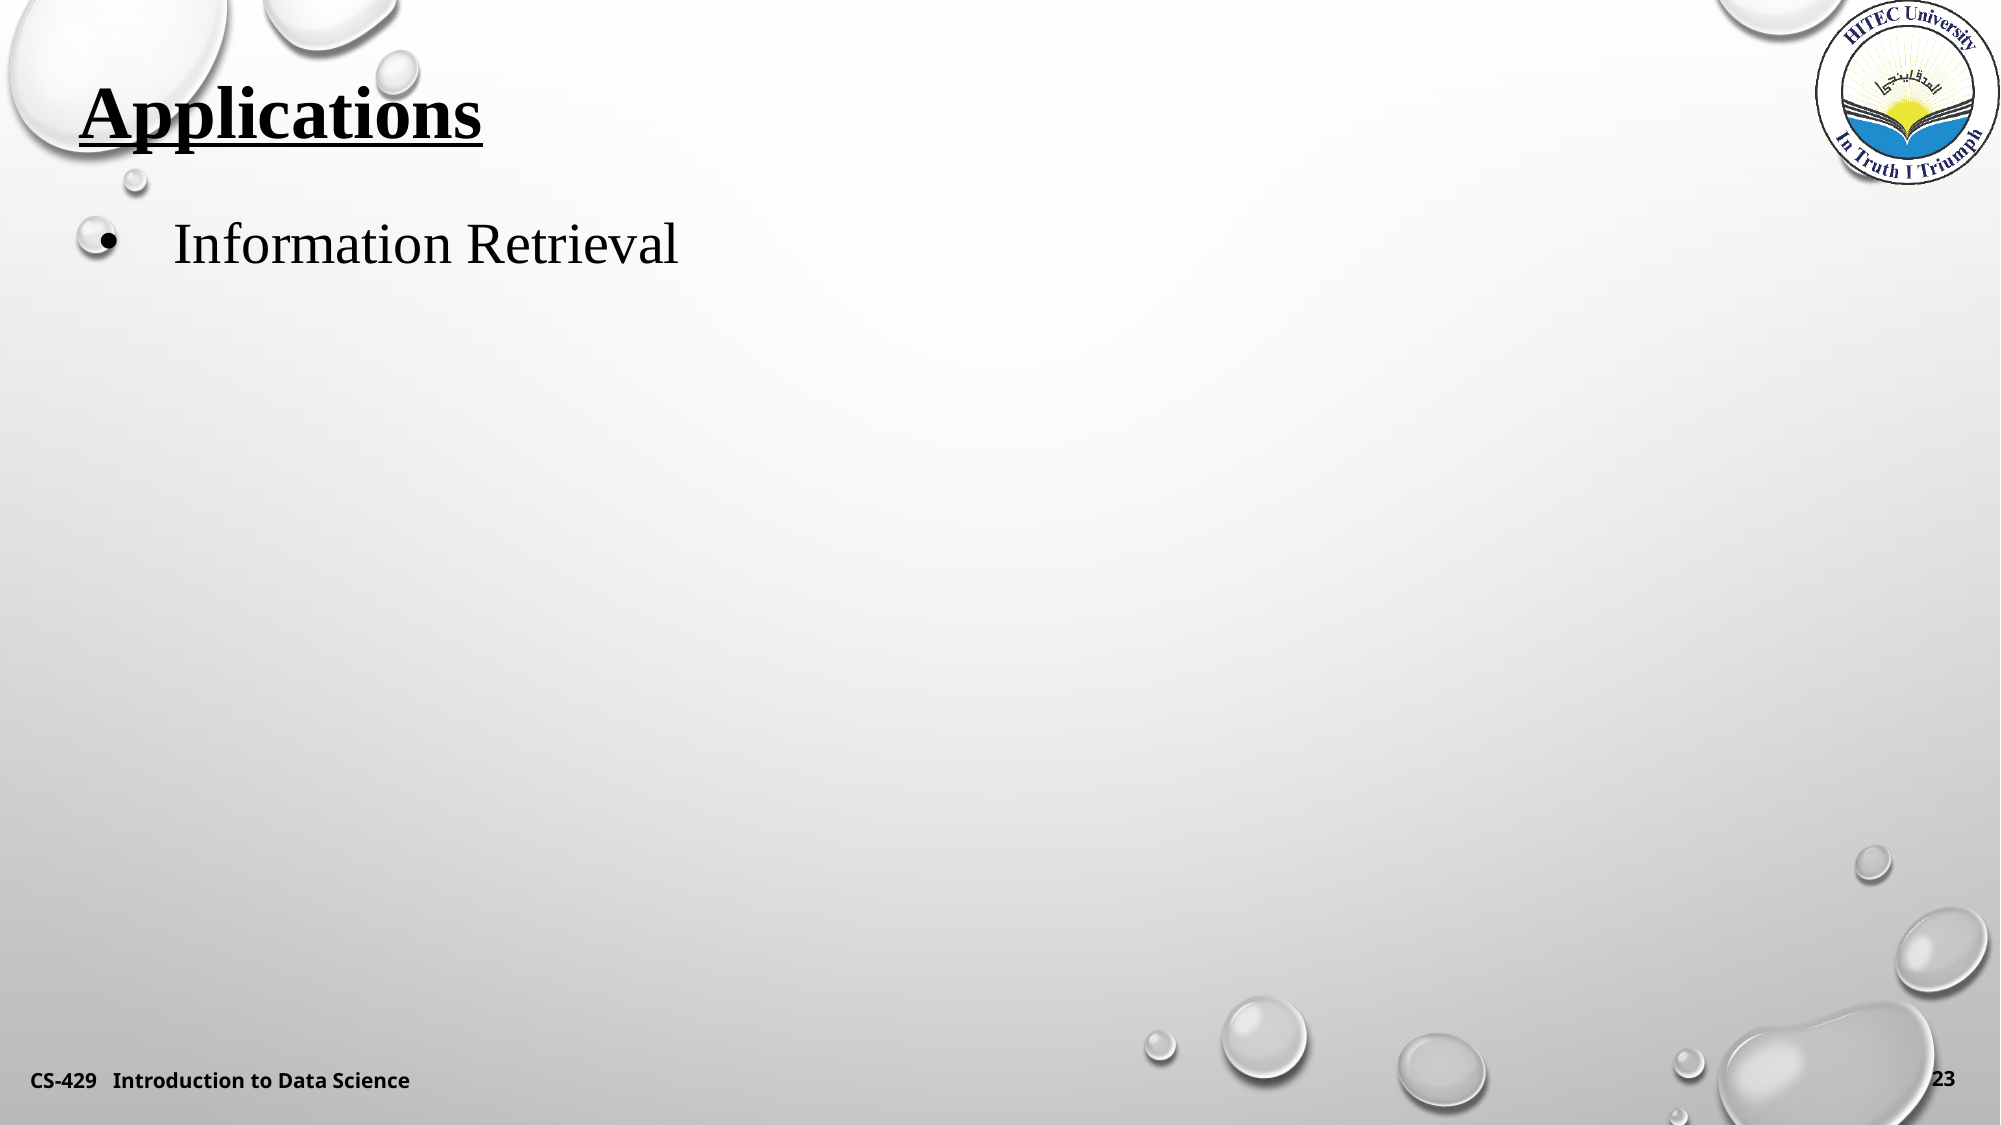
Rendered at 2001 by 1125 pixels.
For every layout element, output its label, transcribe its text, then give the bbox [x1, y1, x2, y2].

text_box Applications [64, 56, 1809, 162]
text_box Information Retrieval [83, 197, 1955, 283]
picture [0, 0, 2000, 1125]
footer CS-429 Introduction to Data Science [15, 1050, 1110, 1110]
slide_number 23 [1845, 1050, 1971, 1110]
